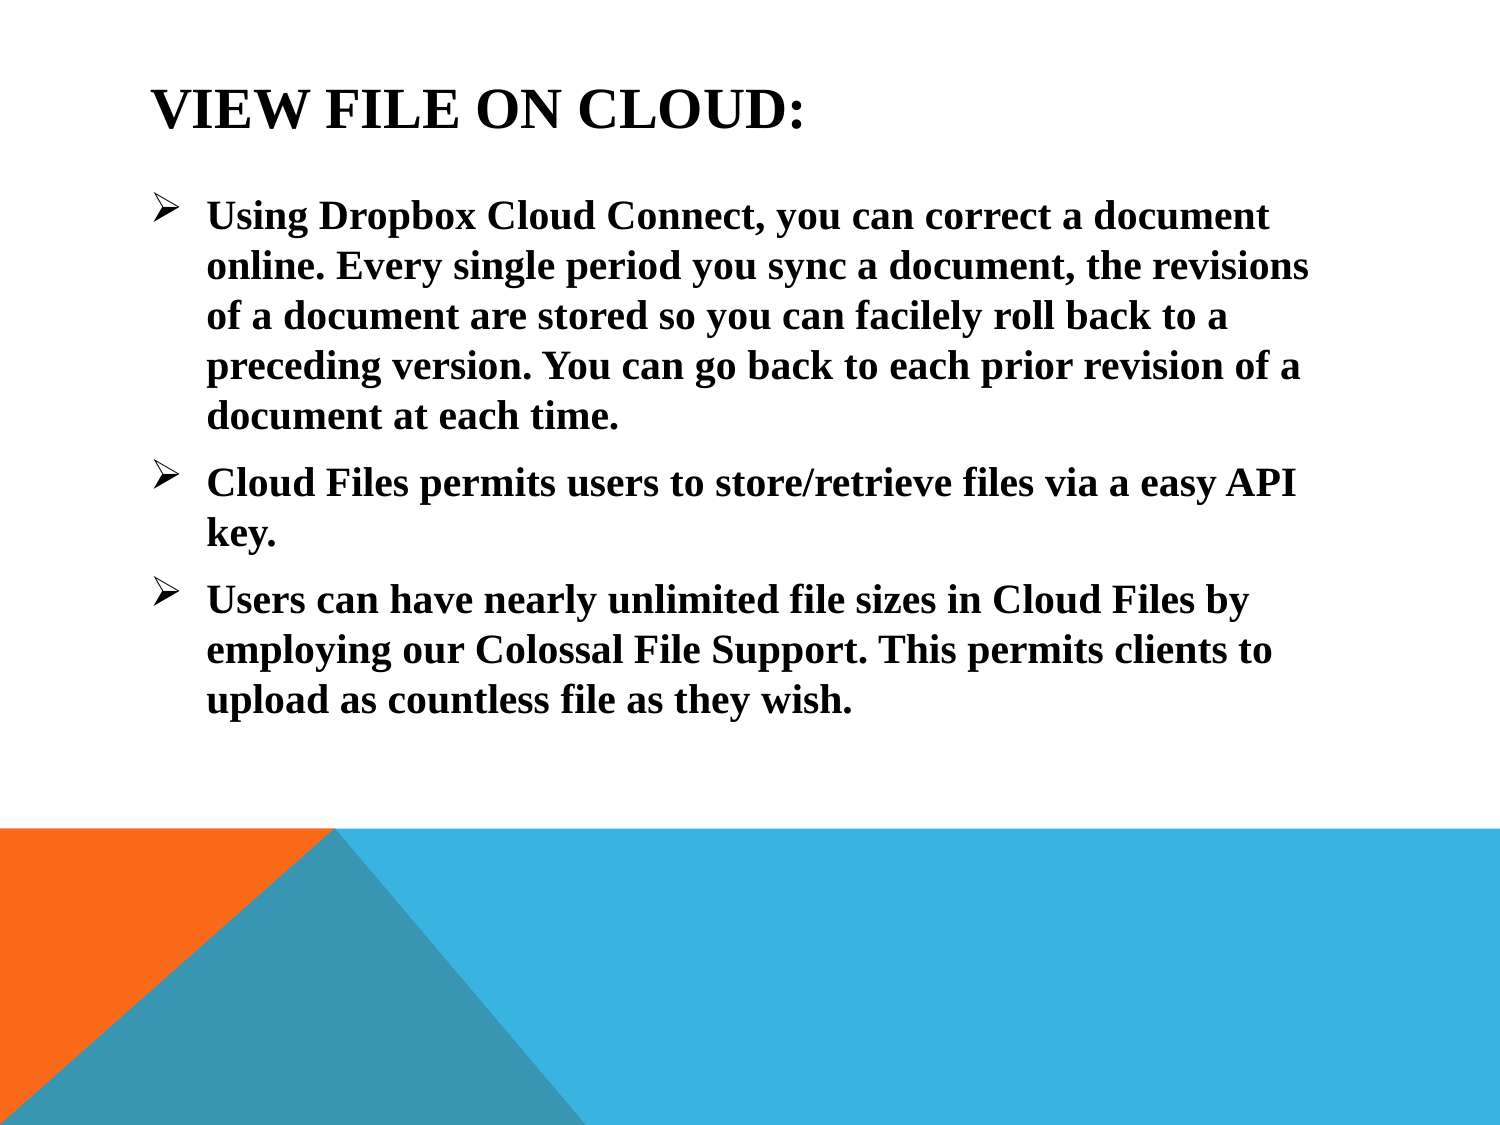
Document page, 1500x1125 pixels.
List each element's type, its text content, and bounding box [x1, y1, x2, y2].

list Using Dropbox Cloud Connect, you can correct a document online. Every single period you sync a document, the revisions of a document are stored so you can facilely roll back to a preceding version. You can go back to each prior revision of a document at each time. Cloud Files permits users to store/retrieve files via a easy API key. Users can have nearly unlimited file sizes in Cloud Files by employing our Colossal File Support. This permits clients to upload as countless file as they wish. [135, 180, 1369, 925]
title View File On Cloud: [135, 60, 1369, 150]
